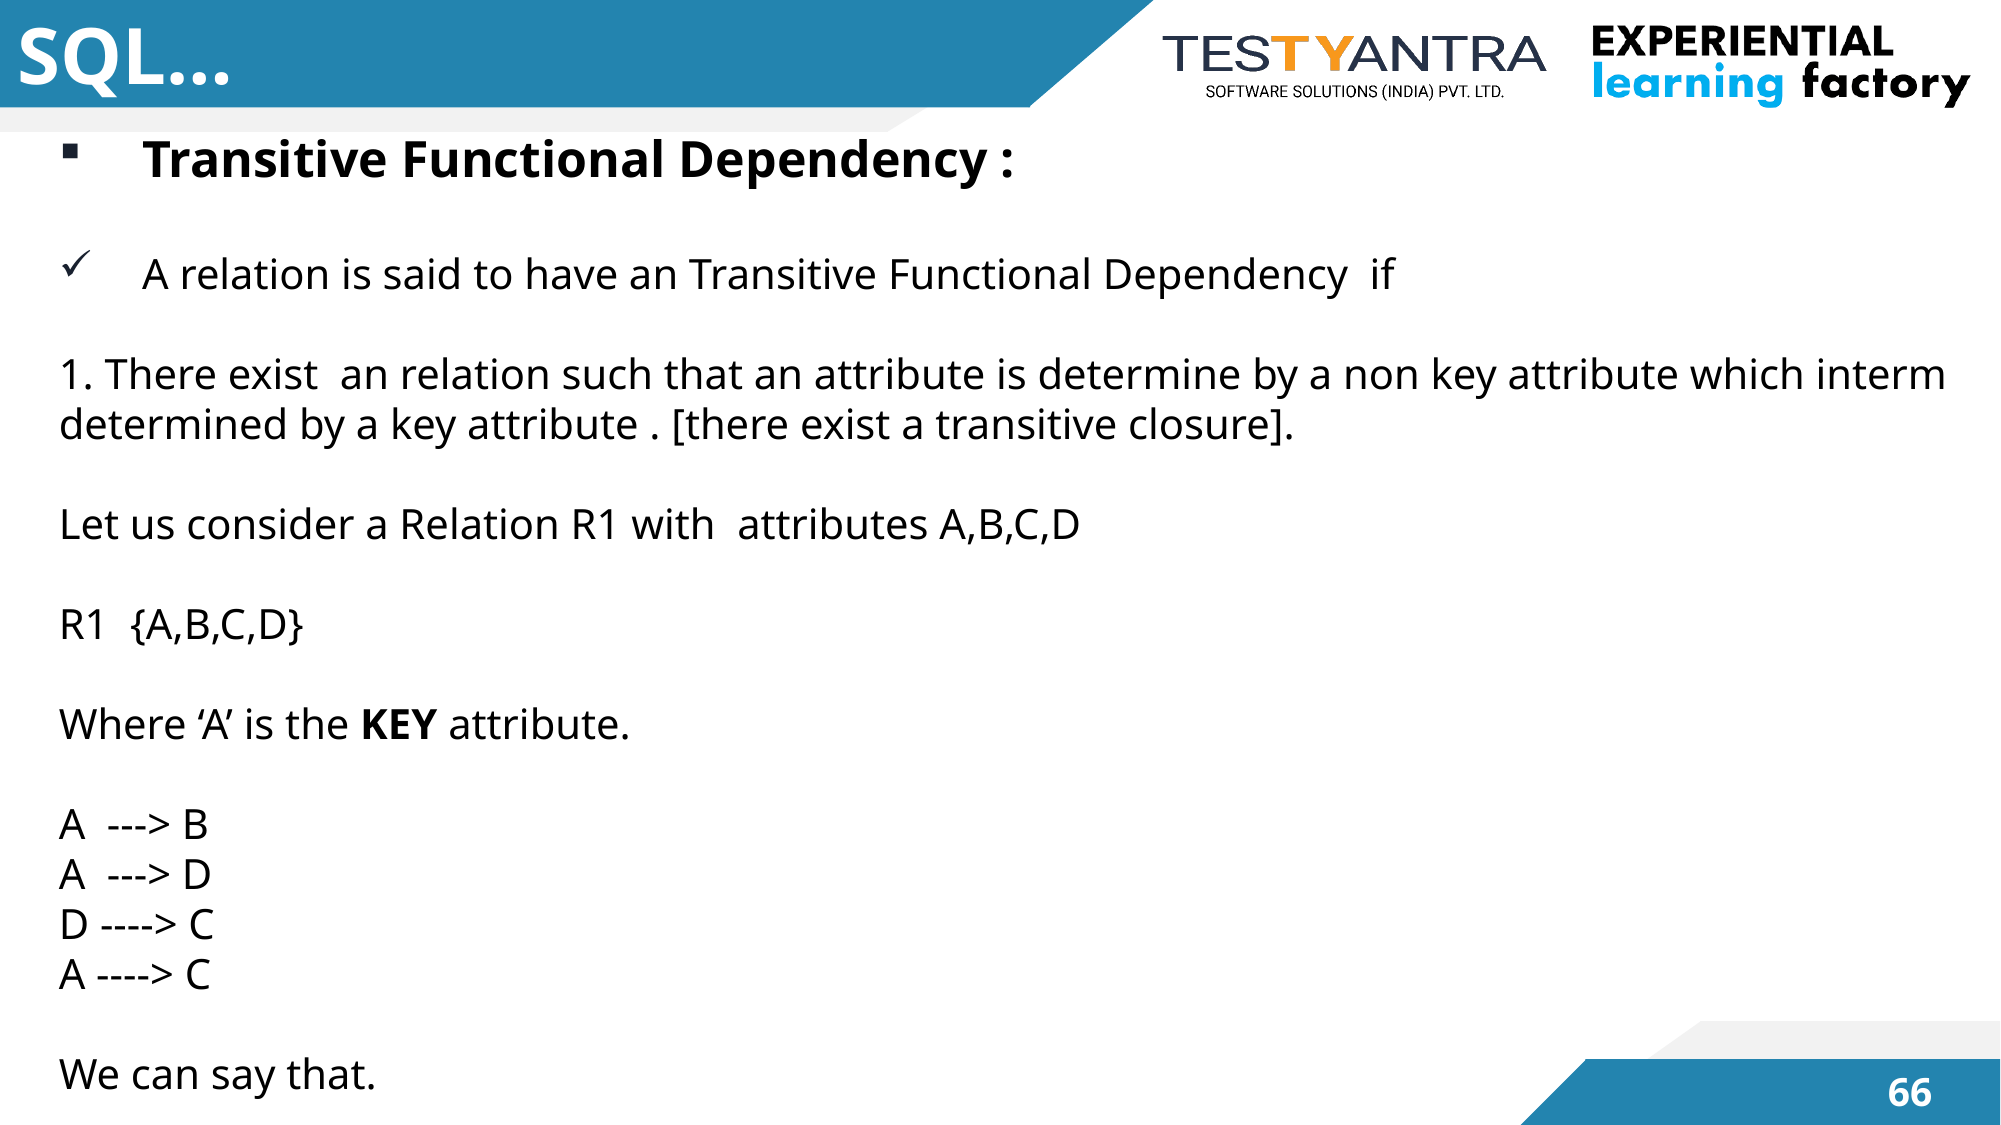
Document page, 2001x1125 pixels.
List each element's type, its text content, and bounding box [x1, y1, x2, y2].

picture [1156, 14, 1554, 115]
picture [1586, 16, 1977, 113]
list Transitive Functional Dependency : A relation is said to have an Transitive Functional Dependency if 1. There exist an relation such that an attribute is determine by a non key attribute which interm determined by a key attribute . [there exist a transitive closure]. Let us consider a Relation R1 with attributes A,B,C,D R1 {A,B,C,D} Where ‘A’ is the KEY attribute. A ---> B A ---> D D ----> C A ----> C We can say that. A ---- > B,C,D [27, 120, 2000, 1125]
title SQL… [0, 6, 1105, 101]
